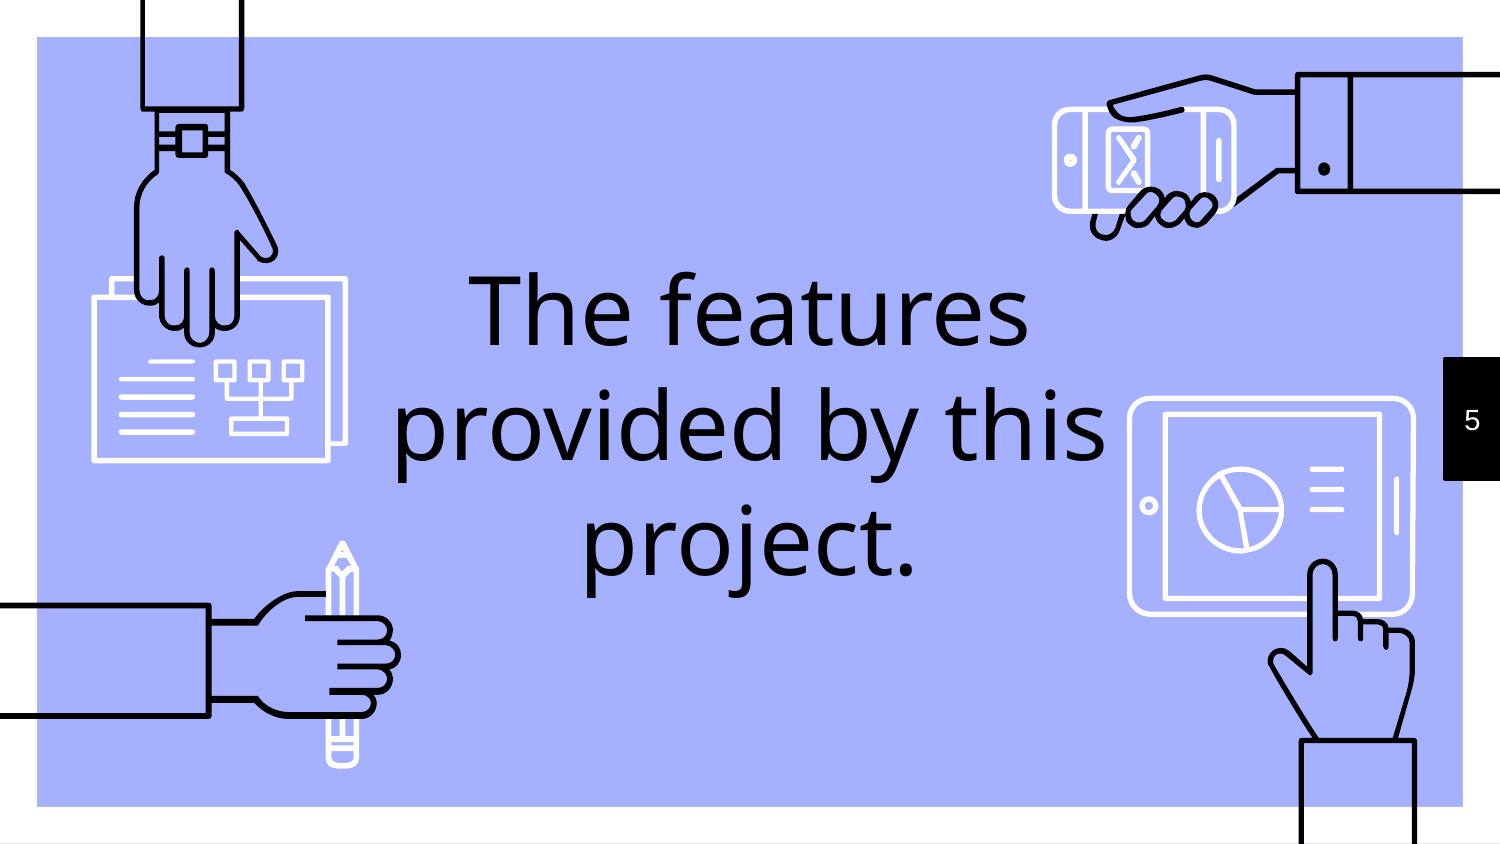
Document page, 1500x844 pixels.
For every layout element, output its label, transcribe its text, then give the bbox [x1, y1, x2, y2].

text_box 5 [1443, 357, 1500, 481]
title The features provided by this project. [348, 326, 1152, 517]
